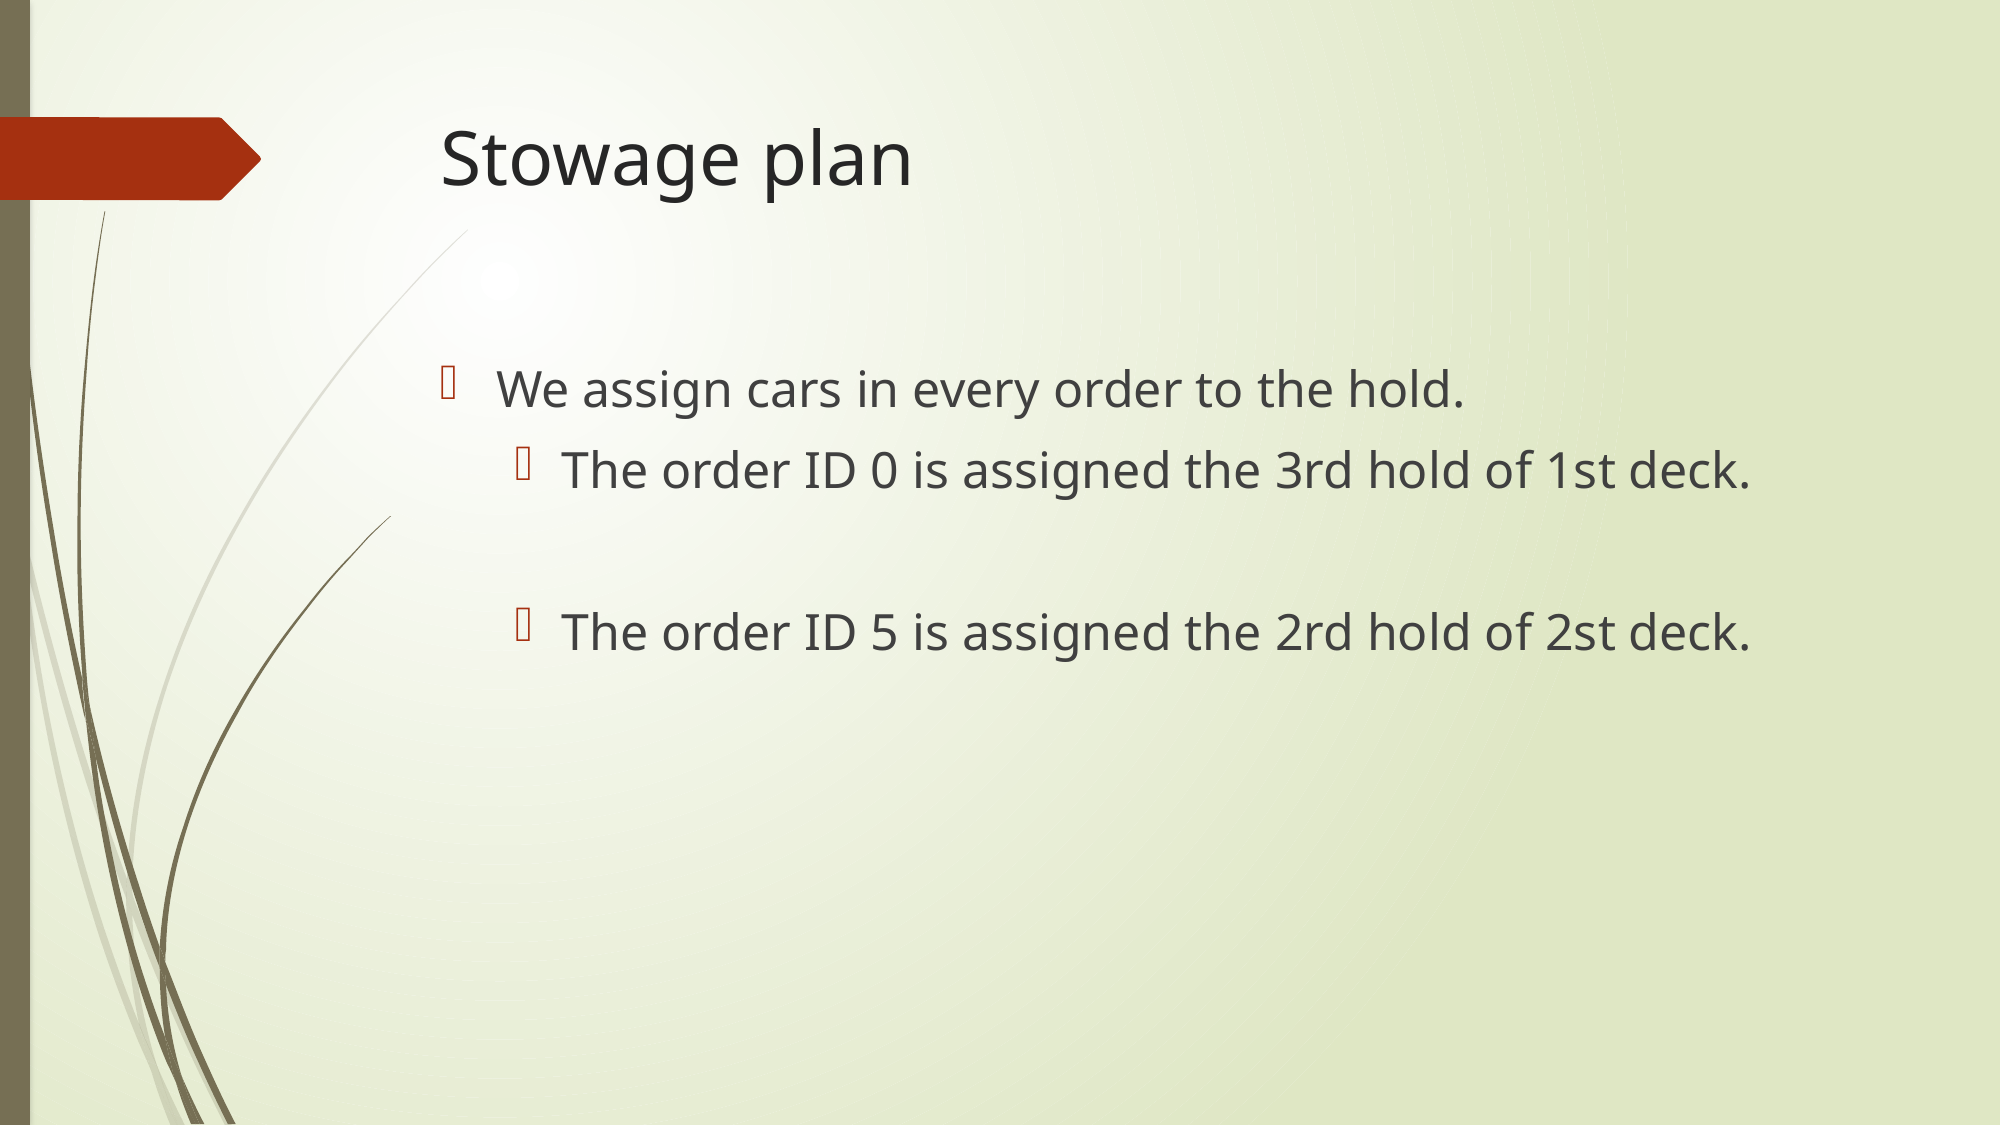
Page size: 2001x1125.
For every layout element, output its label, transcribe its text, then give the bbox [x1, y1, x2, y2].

title Stowage plan [425, 102, 1888, 313]
